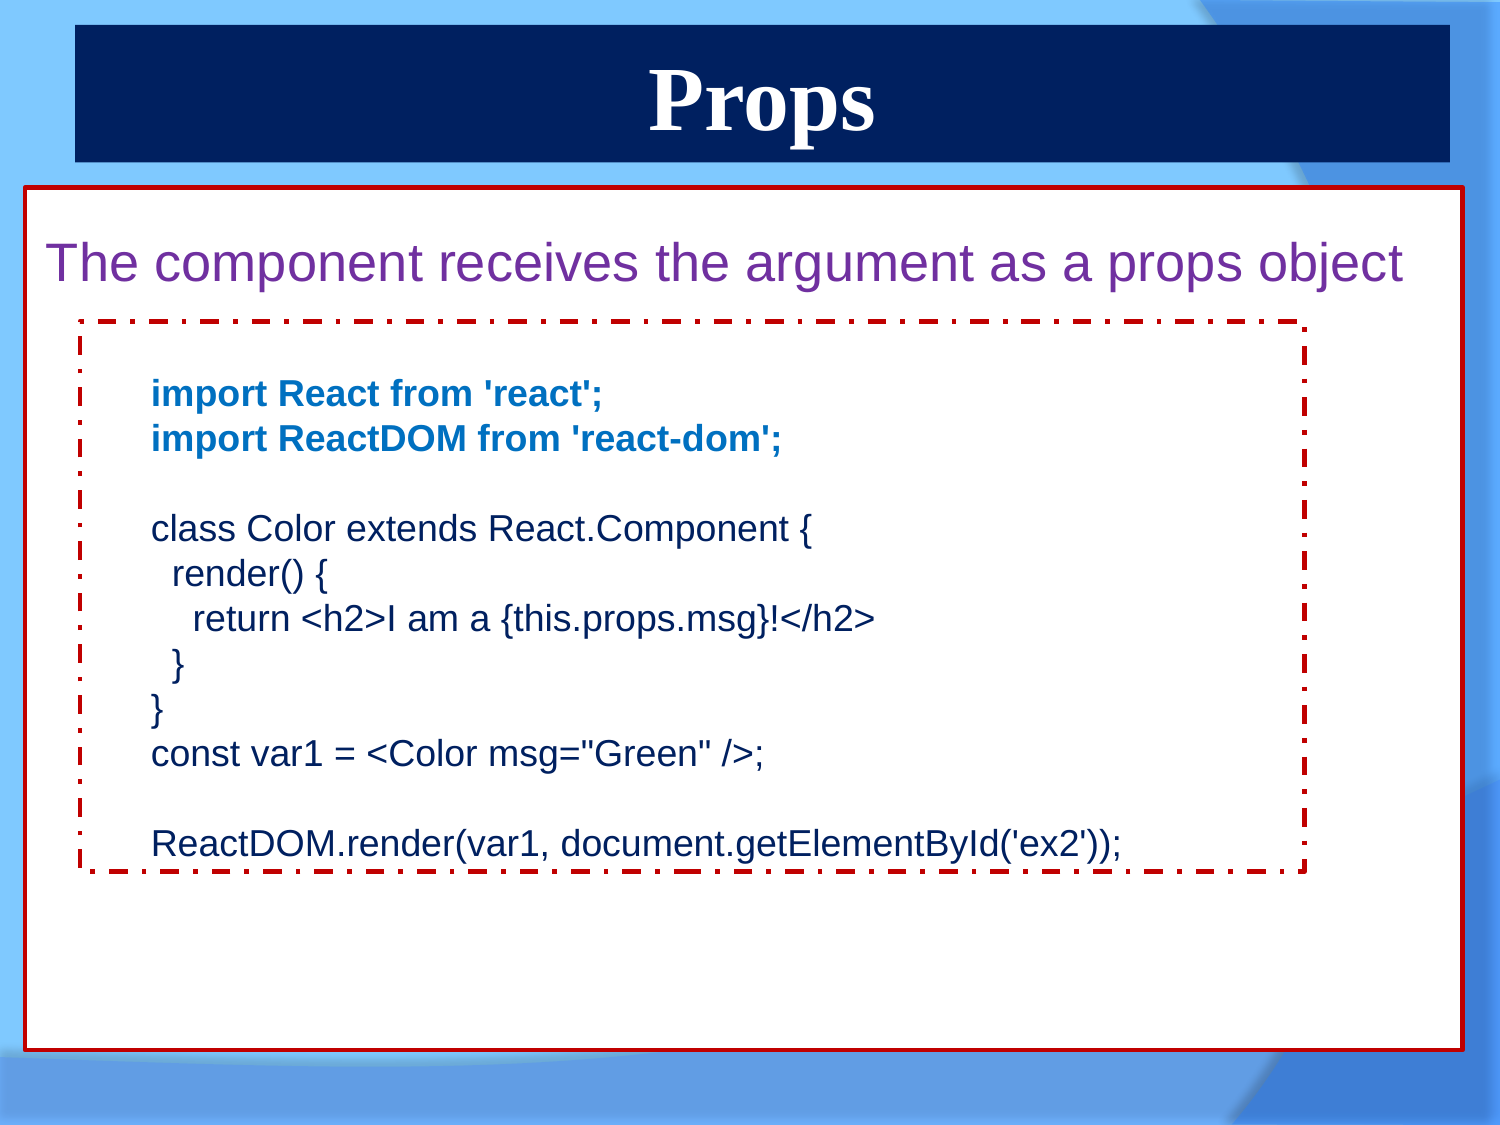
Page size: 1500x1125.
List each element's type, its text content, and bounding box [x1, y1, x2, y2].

title Props [75, 24, 1450, 163]
text_box [78, 320, 1306, 873]
text_box import React from 'react'; import ReactDOM from 'react-dom'; class Color extends React.Component { render() { return <h2>I am a {this.props.msg}!</h2> } } const var1 = <Color msg="Green" />; ReactDOM.render(var1, document.getElementById('ex2')); [136, 361, 1249, 872]
list The component receives the argument as a props object [24, 187, 1463, 1050]
